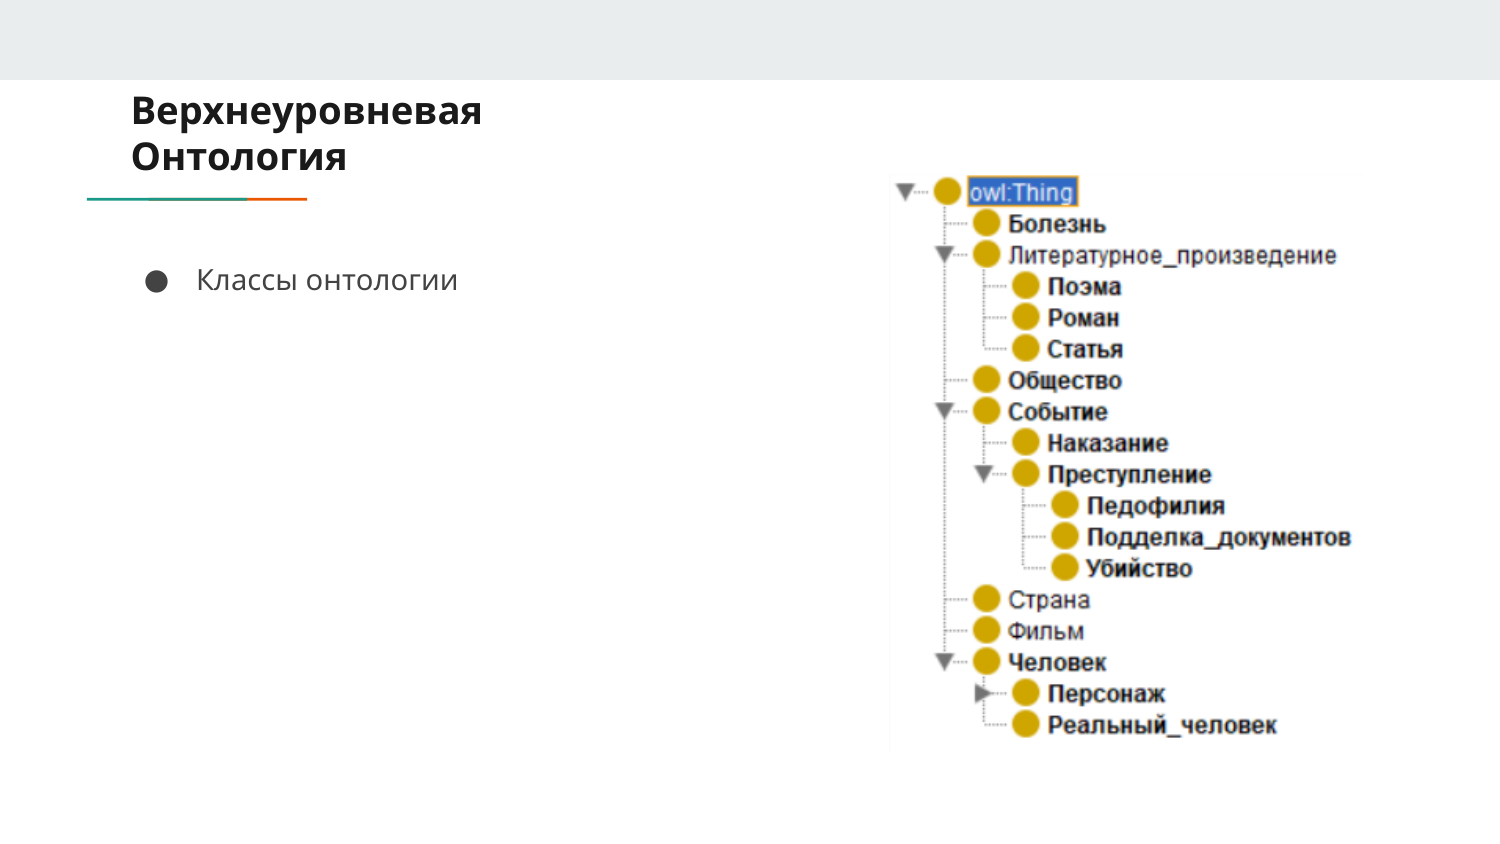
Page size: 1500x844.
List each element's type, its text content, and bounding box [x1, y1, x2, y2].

picture [889, 174, 1364, 752]
text_box Классы онтологии [106, 240, 599, 311]
title Верхнеуровневая Онтология [115, 71, 589, 160]
